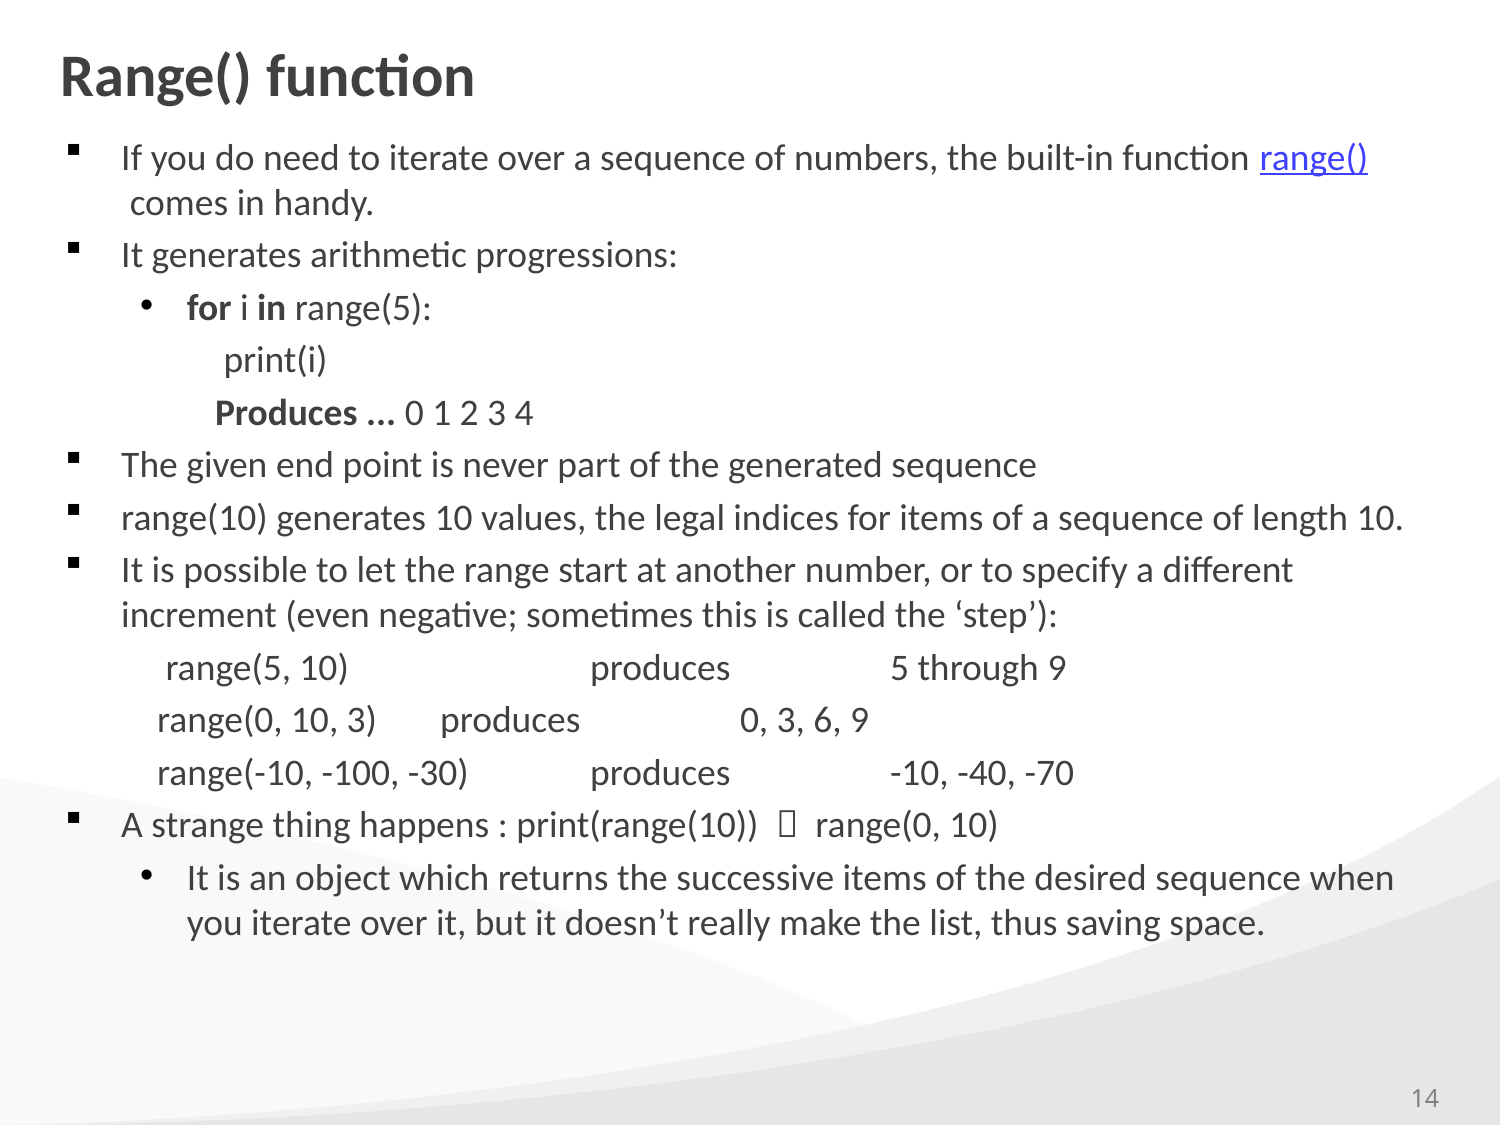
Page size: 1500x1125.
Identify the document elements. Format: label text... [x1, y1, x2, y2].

list If you do need to iterate over a sequence of numbers, the built-in function range() comes in handy. It generates arithmetic progressions: for i in range(5): print(i) Produces ... 0 1 2 3 4 The given end point is never part of the generated sequence range(10) generates 10 values, the legal indices for items of a sequence of length 10. It is possible to let the range start at another number, or to specify a different increment (even negative; sometimes this is called the ‘step’): range(5, 10) produces 5 through 9 range(0, 10, 3) produces 0, 3, 6, 9 range(-10, -100, -30) produces -10, -40, -70 A strange thing happens : print(range(10))  range(0, 10) It is an object which returns the successive items of the desired sequence when you iterate over it, but it doesn’t really make the list, thus saving space. [50, 125, 1450, 1025]
title Range() function [45, 24, 1450, 120]
picture [0, 0, 1500, 1125]
